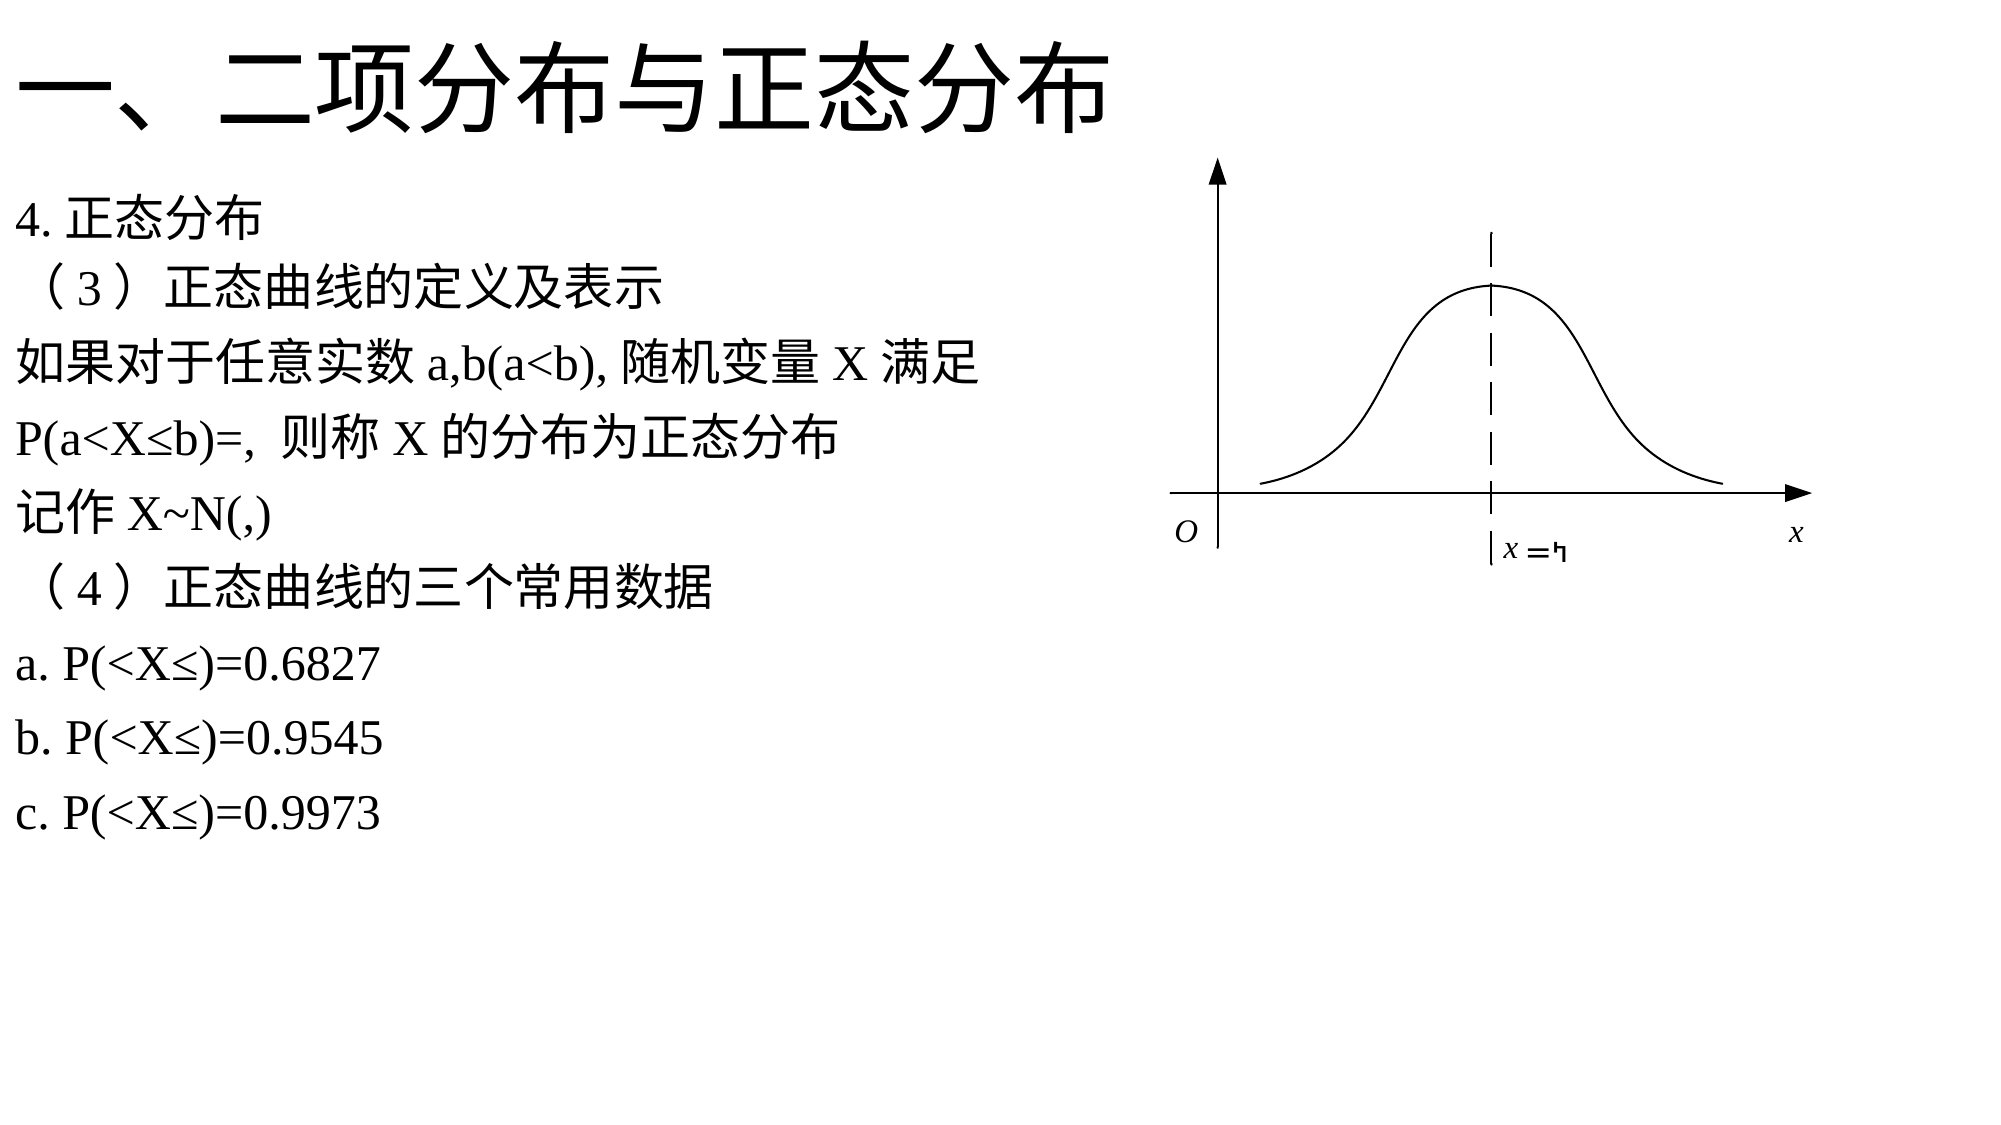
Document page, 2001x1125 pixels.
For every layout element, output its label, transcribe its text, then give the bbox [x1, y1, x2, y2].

picture [1154, 154, 1822, 586]
subtitle 4.正态分布 [0, 185, 1154, 256]
text_box 一、二项分布与正态分布 [0, 31, 1812, 155]
